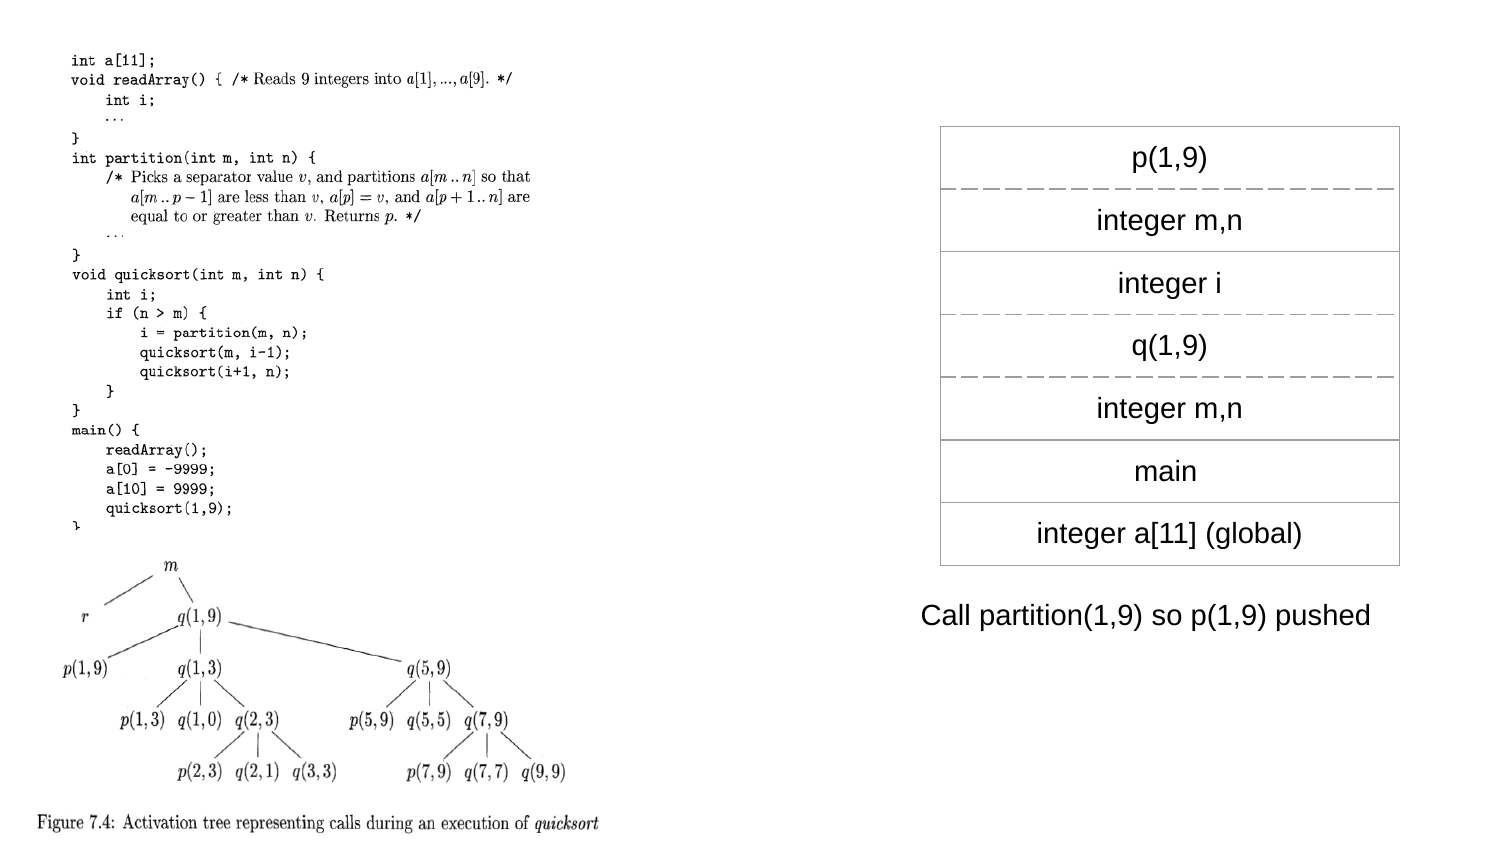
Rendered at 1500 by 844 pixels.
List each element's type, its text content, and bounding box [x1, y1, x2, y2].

picture [26, 40, 571, 530]
table_cell integer a[11] (global) [941, 503, 1399, 565]
text_box Call partition(1,9) so p(1,9) pushed [866, 581, 1426, 639]
table_cell q(1,9) [941, 314, 1399, 377]
table_header p(1,9) [941, 127, 1399, 189]
table_cell integer i [941, 252, 1399, 314]
table_cell main [941, 441, 1399, 502]
picture [0, 542, 606, 844]
table_cell integer m,n [941, 377, 1399, 439]
table_cell integer m,n [941, 189, 1399, 251]
